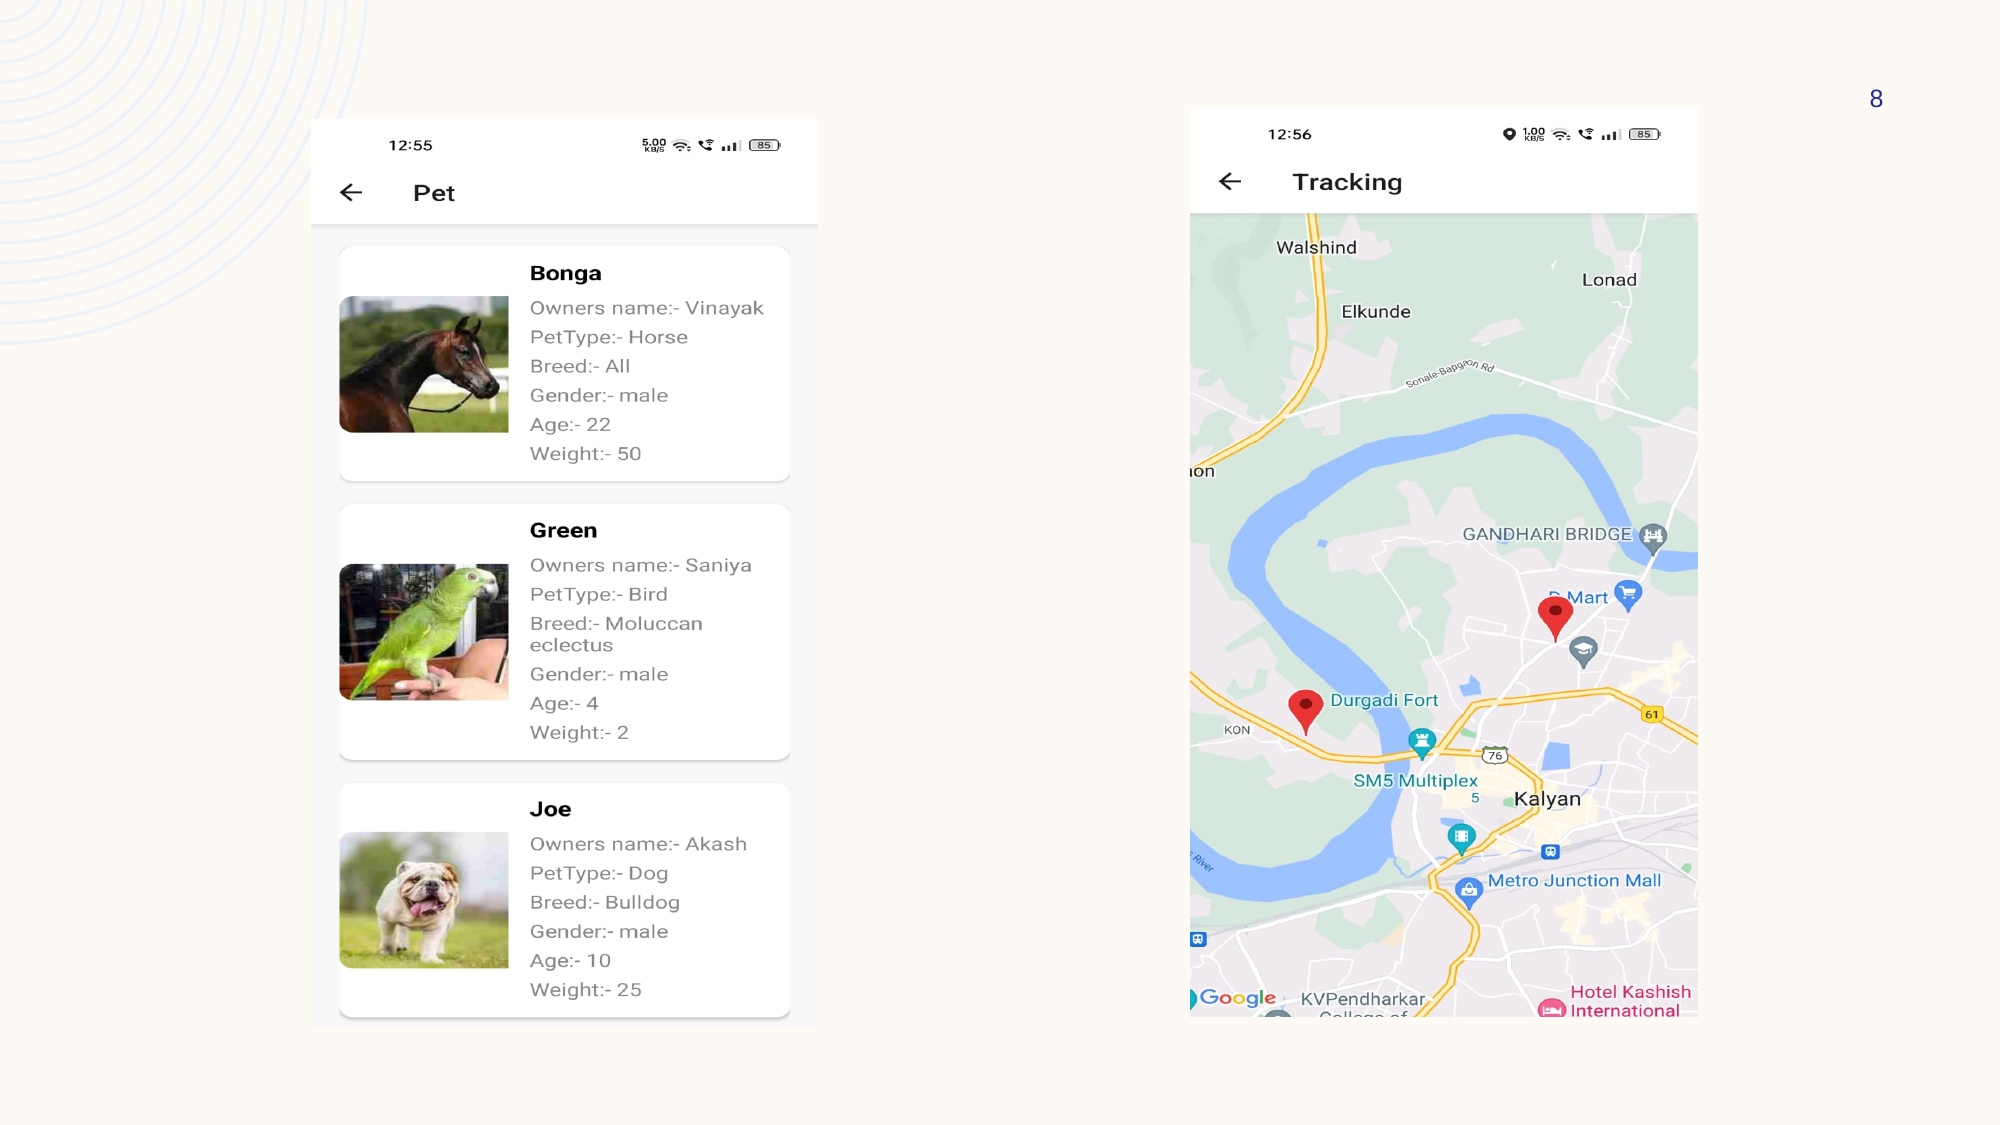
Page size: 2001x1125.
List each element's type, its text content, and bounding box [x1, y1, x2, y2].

slide_number 8 [1795, 75, 1958, 120]
picture [1190, 108, 1698, 1017]
picture [311, 119, 818, 1028]
